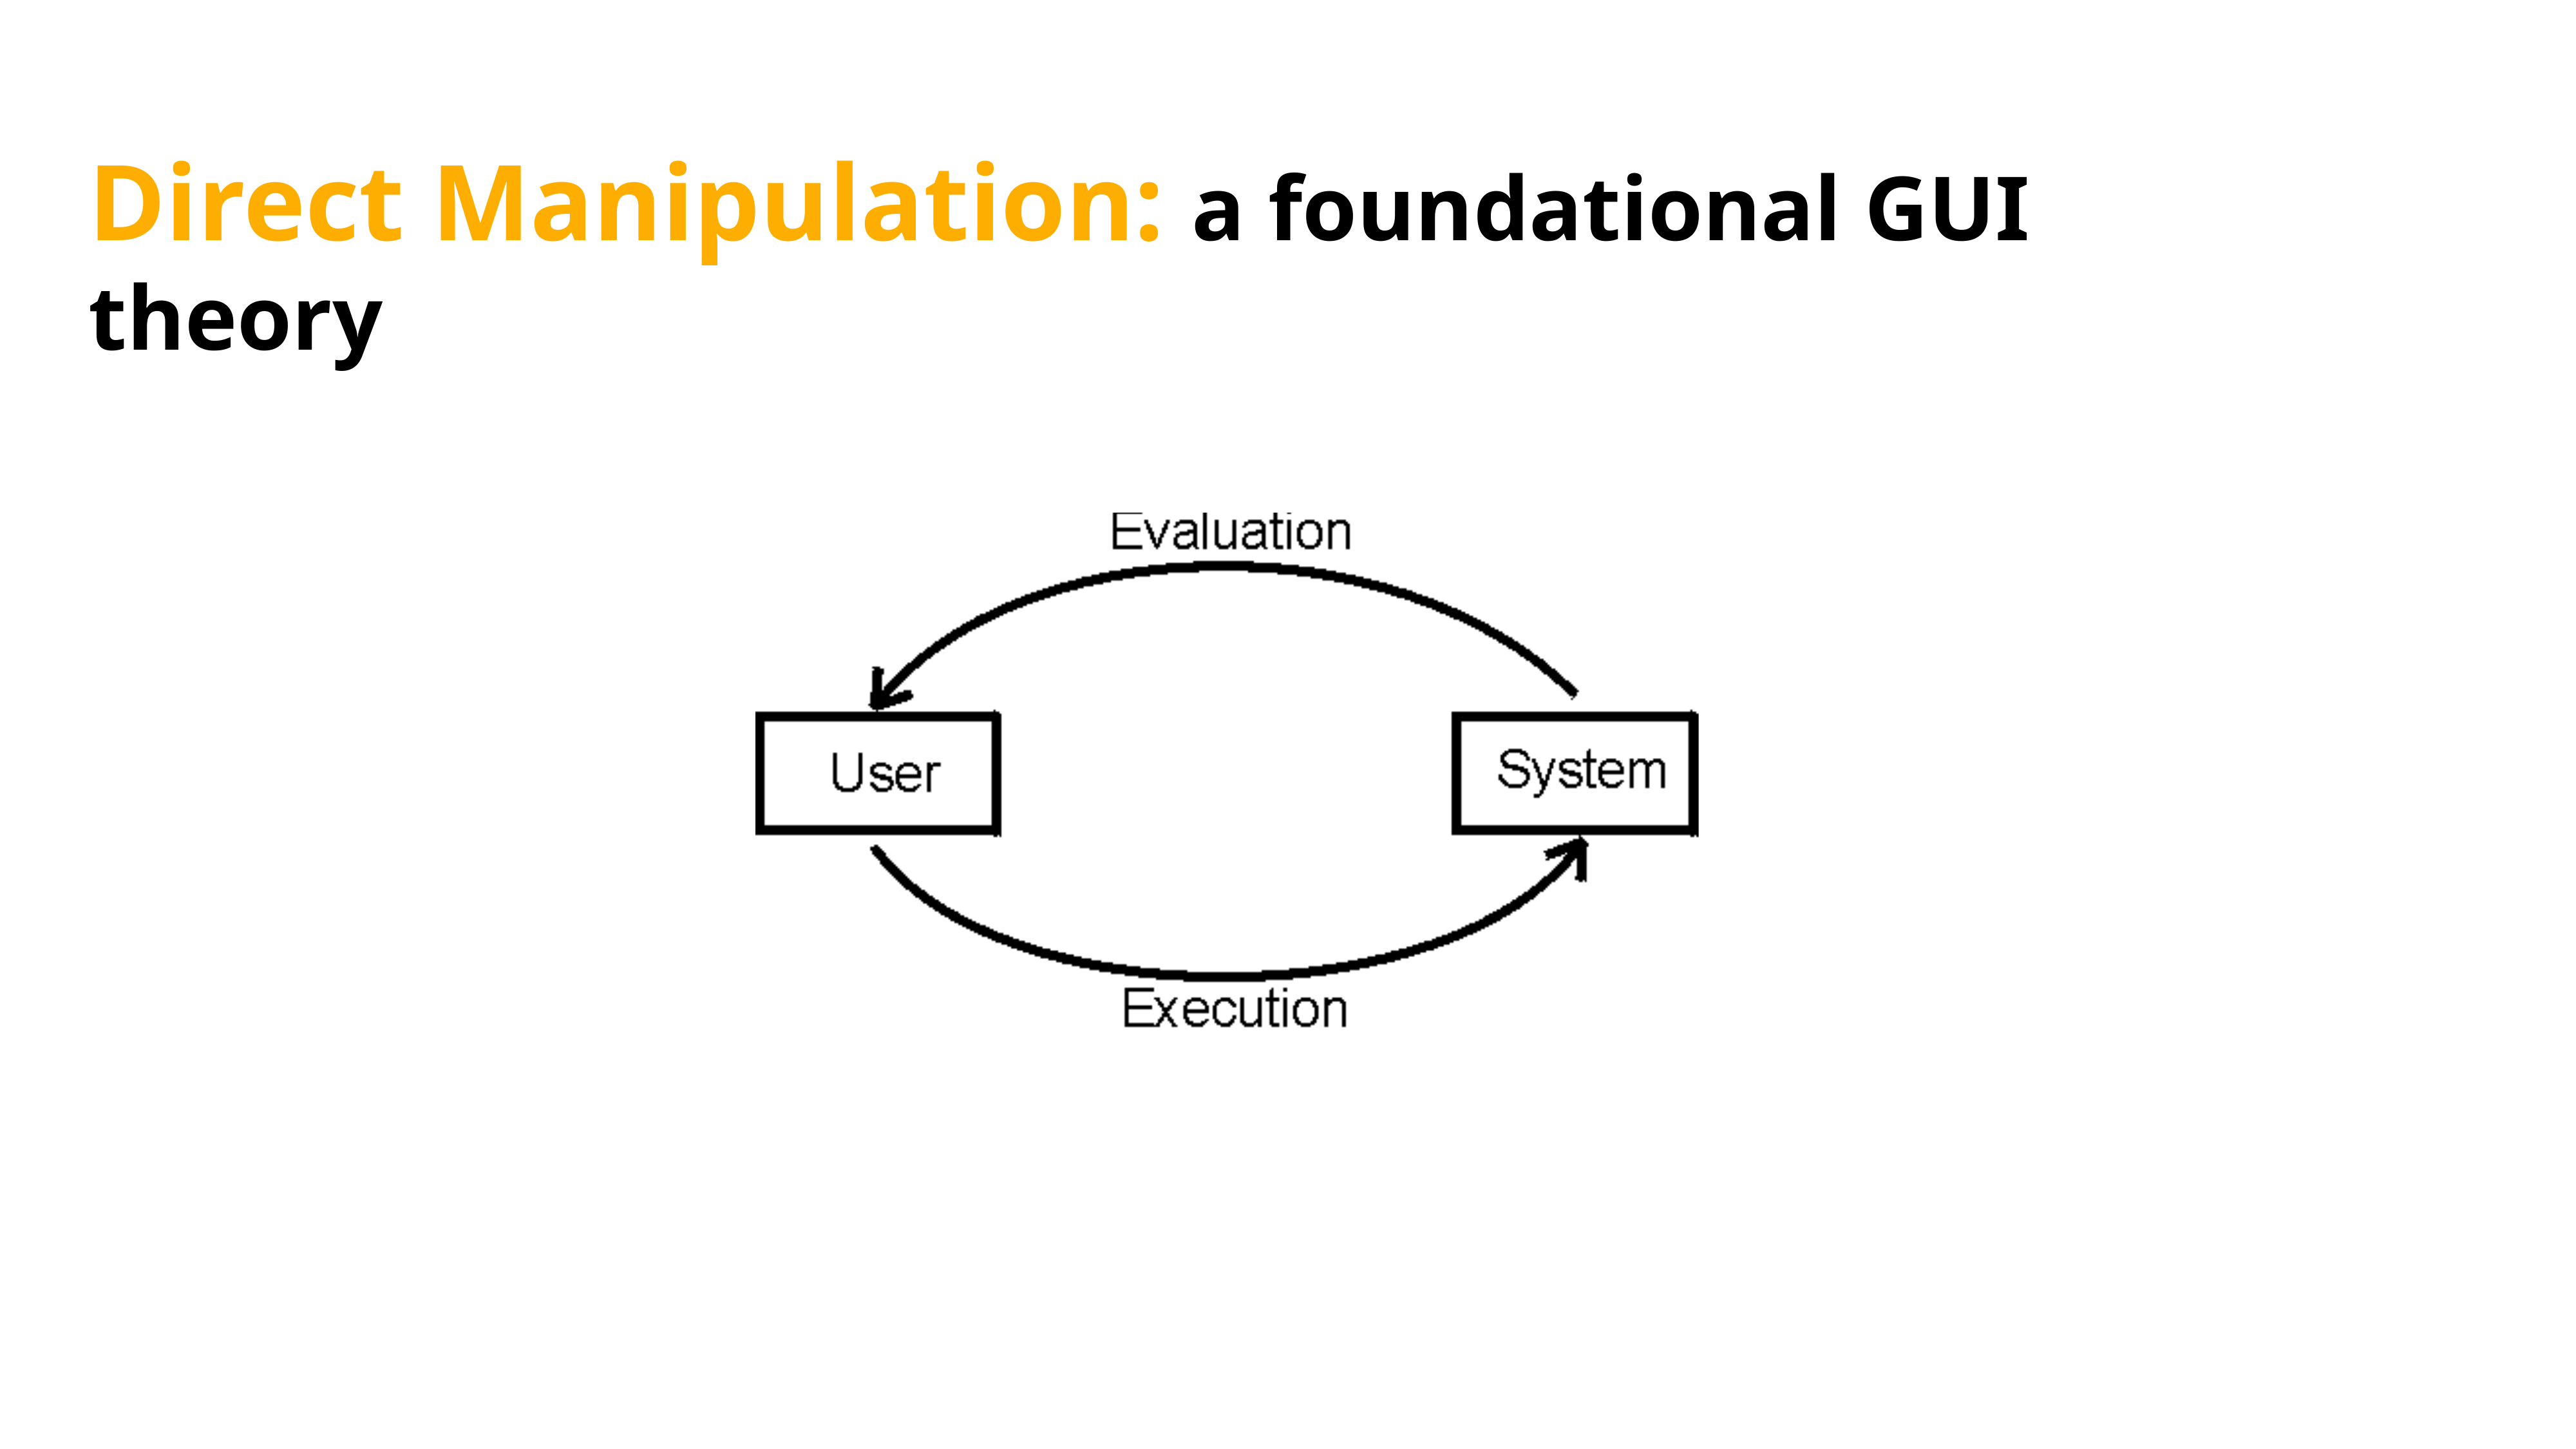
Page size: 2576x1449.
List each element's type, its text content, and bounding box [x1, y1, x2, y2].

text_box Direct Manipulation: a foundational GUI theory [84, 131, 2300, 285]
picture [755, 481, 1699, 1065]
